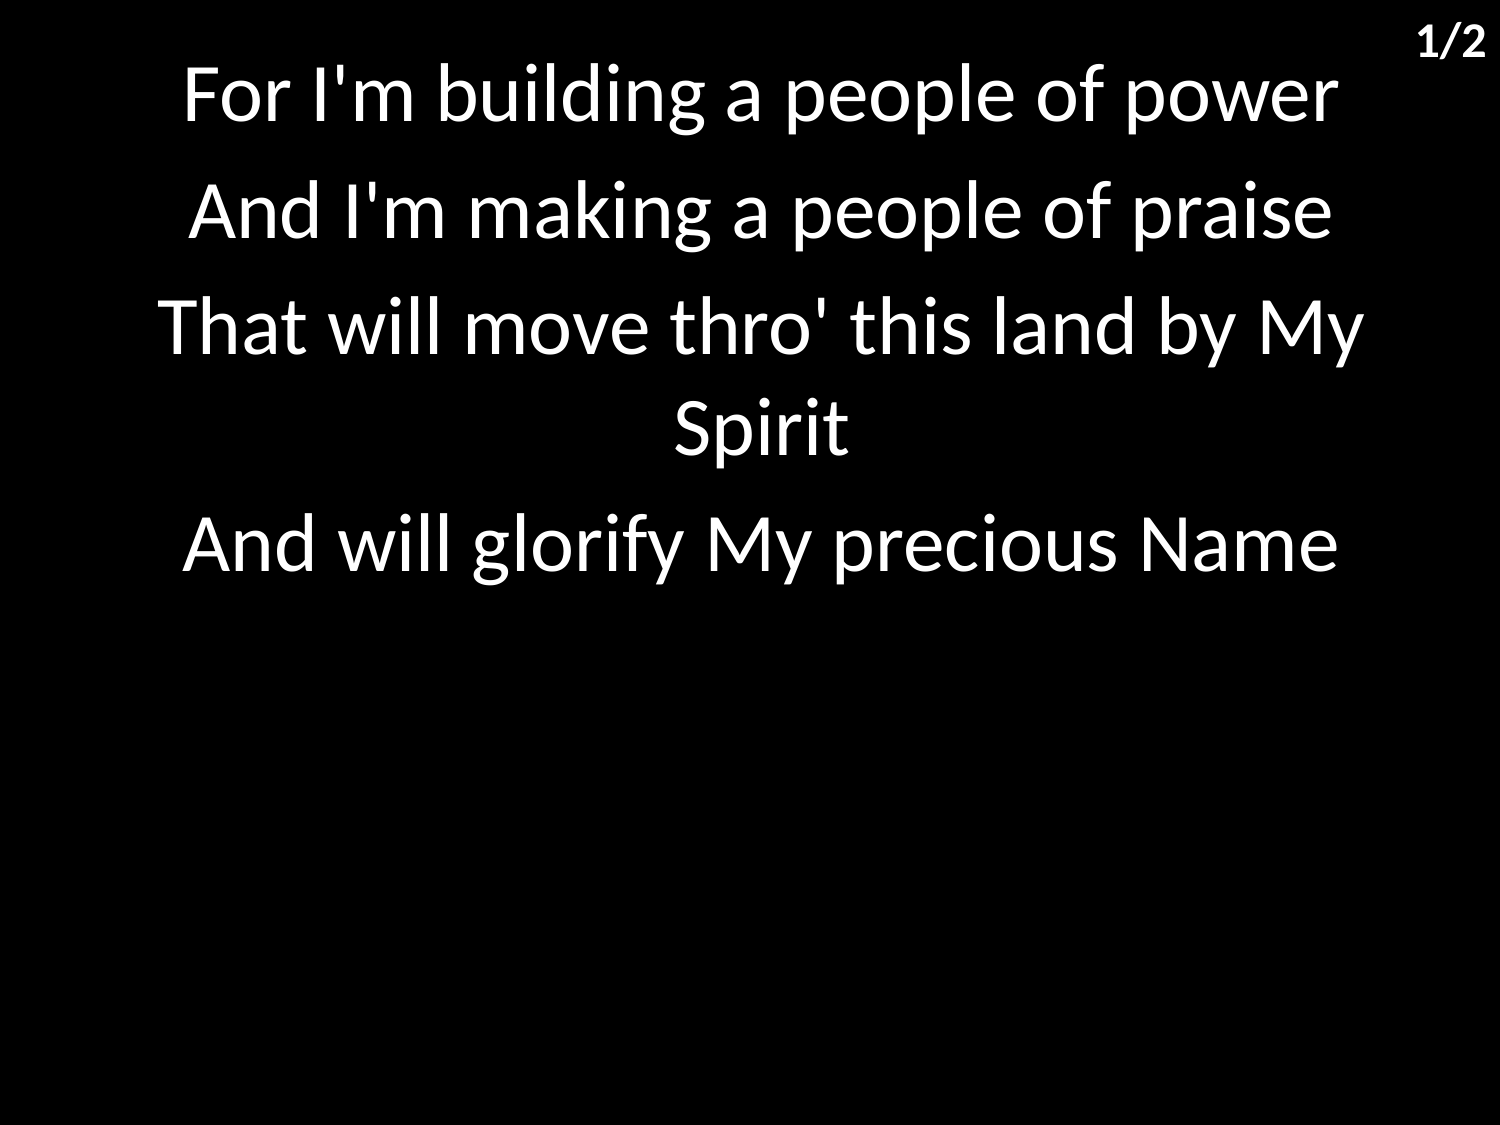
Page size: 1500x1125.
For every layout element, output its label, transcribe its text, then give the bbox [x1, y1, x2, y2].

subtitle For I'm building a people of power And I'm making a people of praise That will move thro' this land by My Spirit And will glorify My precious Name [53, 30, 1471, 1094]
text_box 1/2 [1399, 0, 1500, 75]
